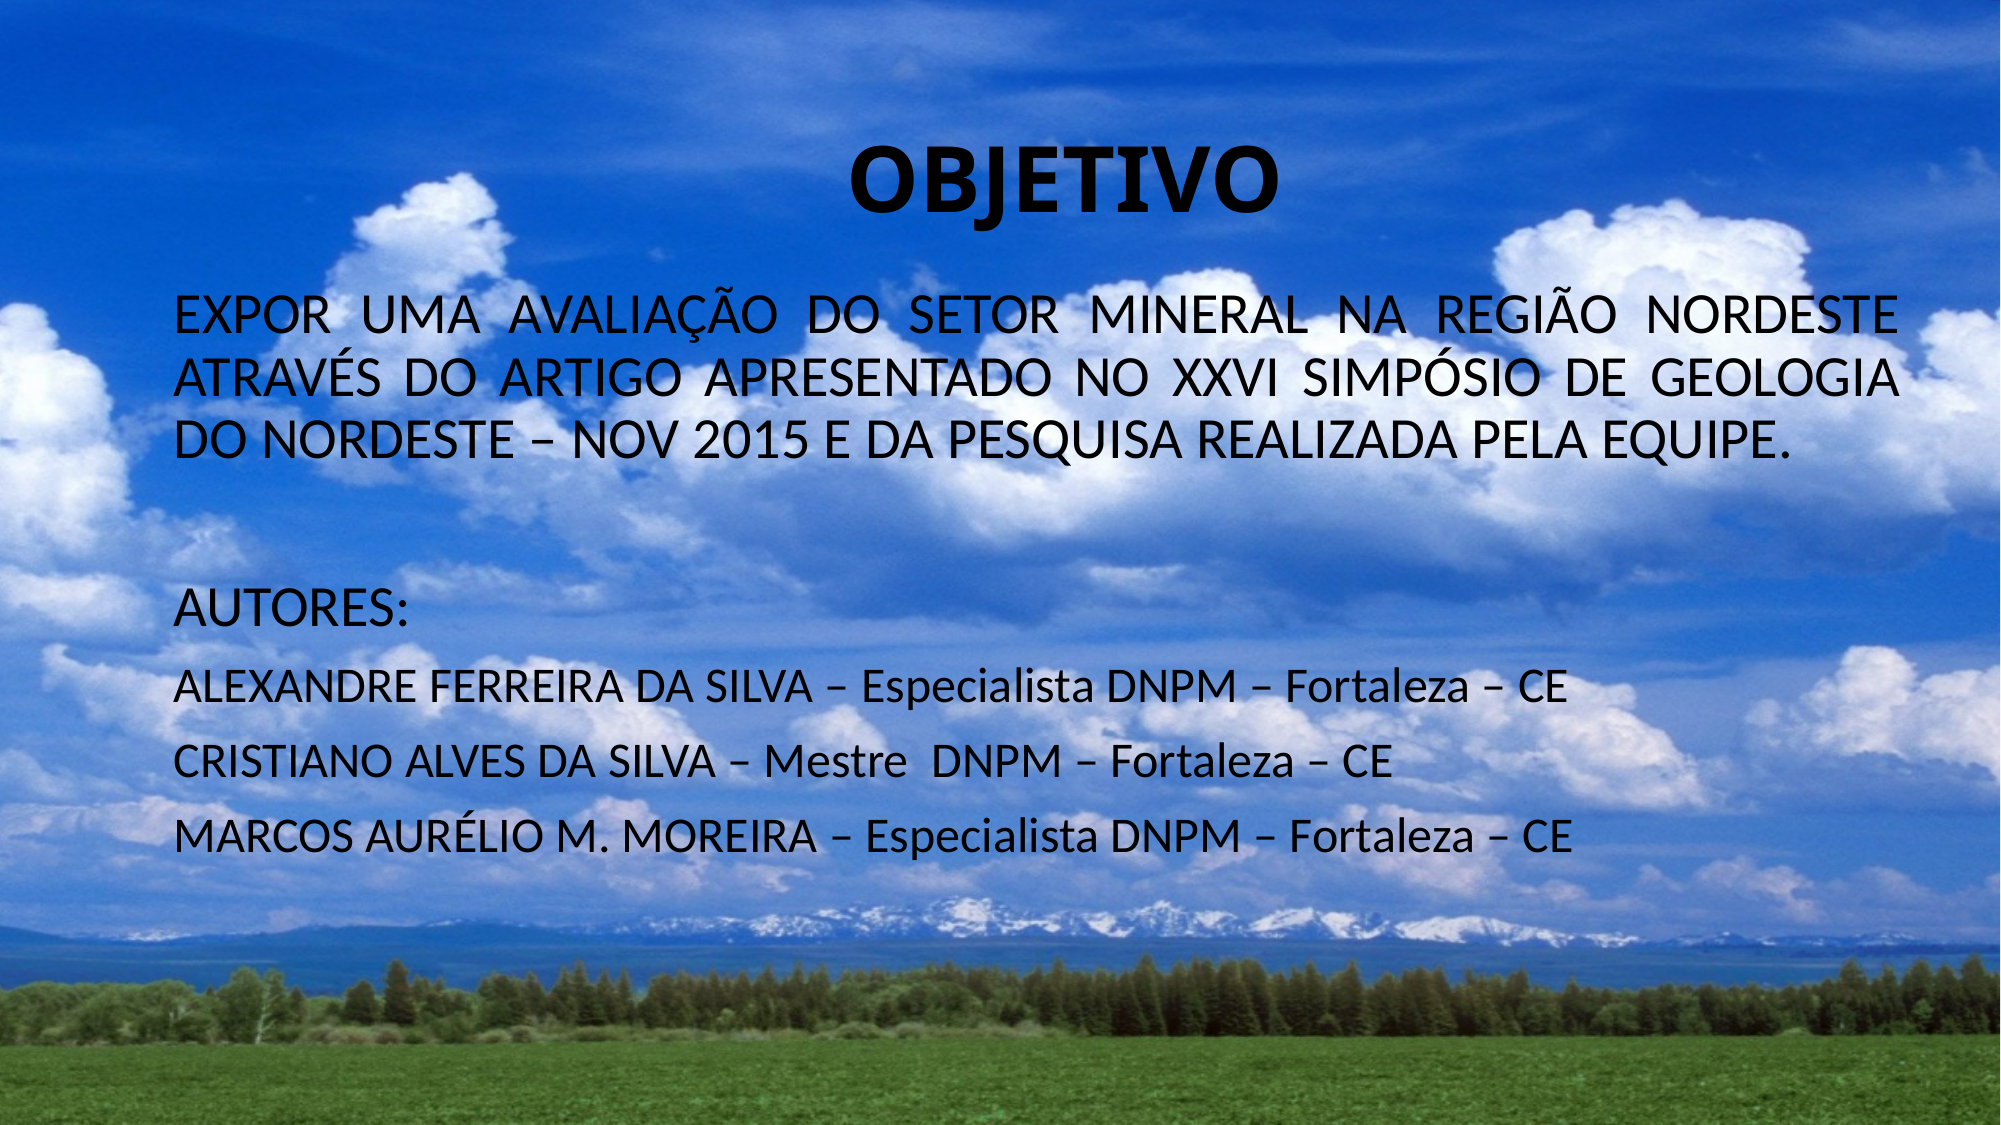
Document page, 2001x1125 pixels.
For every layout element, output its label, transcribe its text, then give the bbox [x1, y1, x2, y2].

picture [0, 0, 2001, 1125]
list EXPOR UMA AVALIAÇÃO DO SETOR MINERAL NA REGIÃO NORDESTE ATRAVÉS DO ARTIGO APRESENTADO NO XXVI SIMPÓSIO DE GEOLOGIA DO NORDESTE – NOV 2015 E DA PESQUISA REALIZADA PELA EQUIPE. AUTORES: ALEXANDRE FERREIRA DA SILVA – Especialista DNPM – Fortaleza – CE CRISTIANO ALVES DA SILVA – Mestre DNPM – Fortaleza – CE MARCOS AURÉLIO M. MOREIRA – Especialista DNPM – Fortaleza – CE [158, 275, 1916, 1026]
title OBJETIVO [243, 112, 1887, 253]
